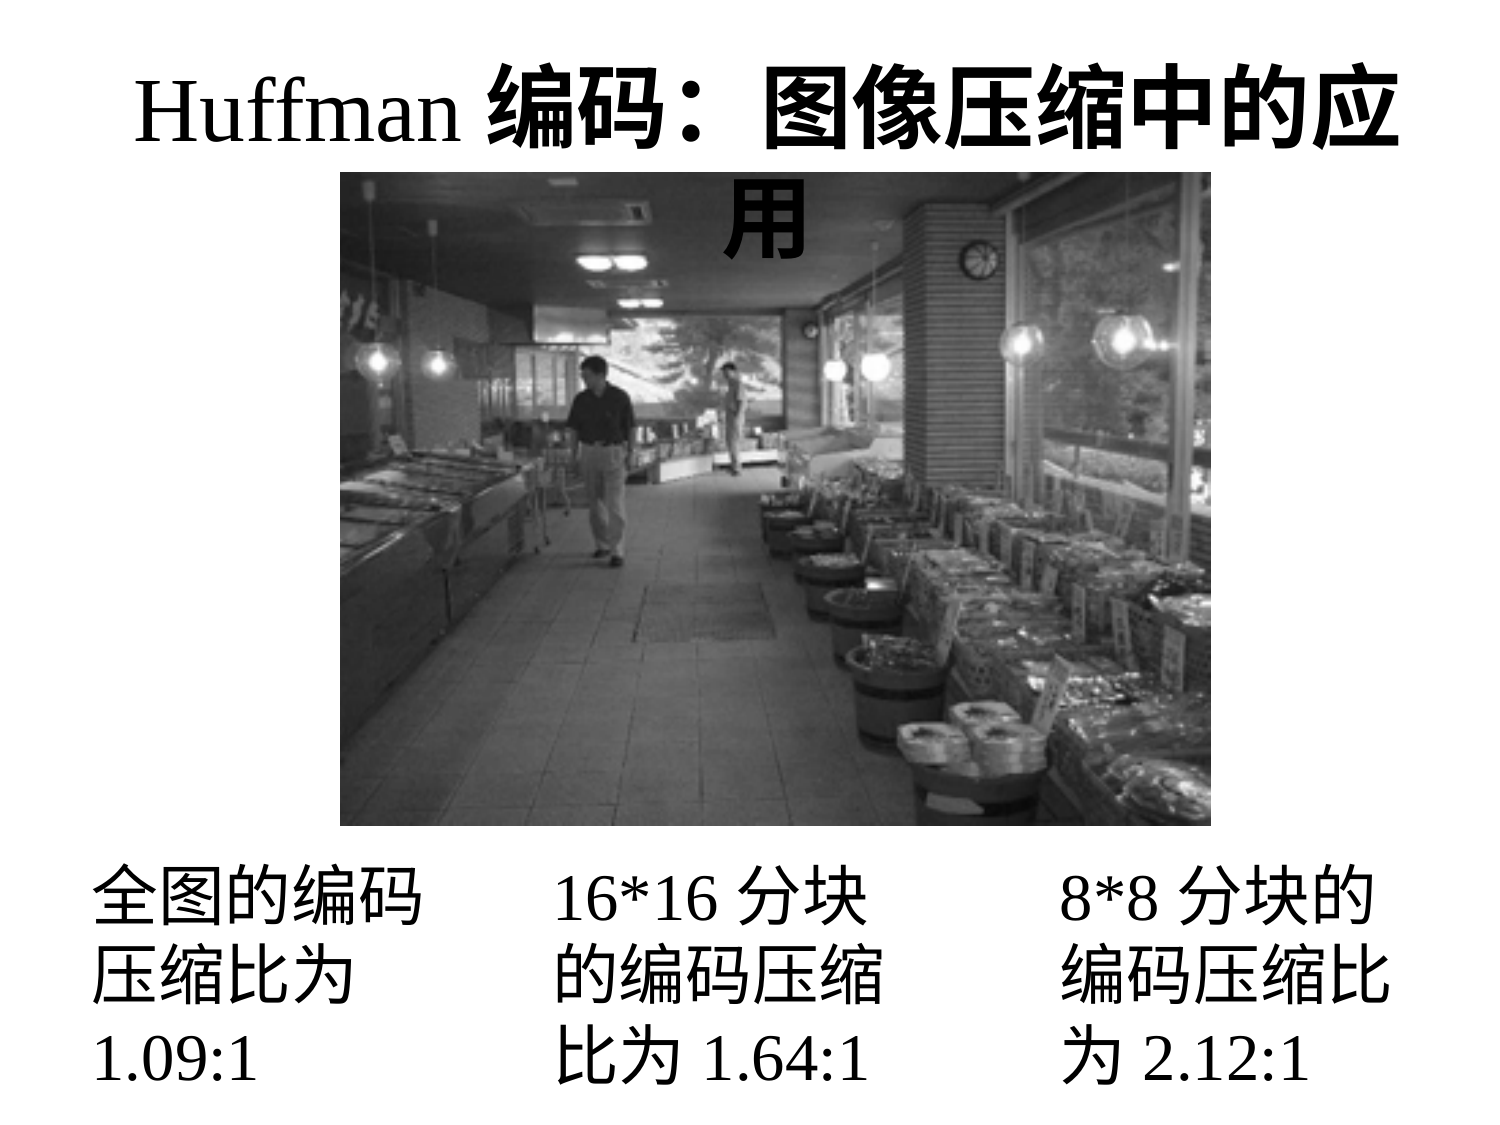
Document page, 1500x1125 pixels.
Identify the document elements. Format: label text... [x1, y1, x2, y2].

text_box 16*16分块的编码压缩比为1.64:1 [537, 845, 939, 1101]
text_box Huffman编码：图像压缩中的应用 [76, 42, 1459, 196]
text_box 全图的编码压缩比为1.09:1 [76, 845, 502, 1101]
picture [340, 172, 1211, 826]
text_box 8*8分块的编码压缩比为2.12:1 [1045, 845, 1453, 1101]
